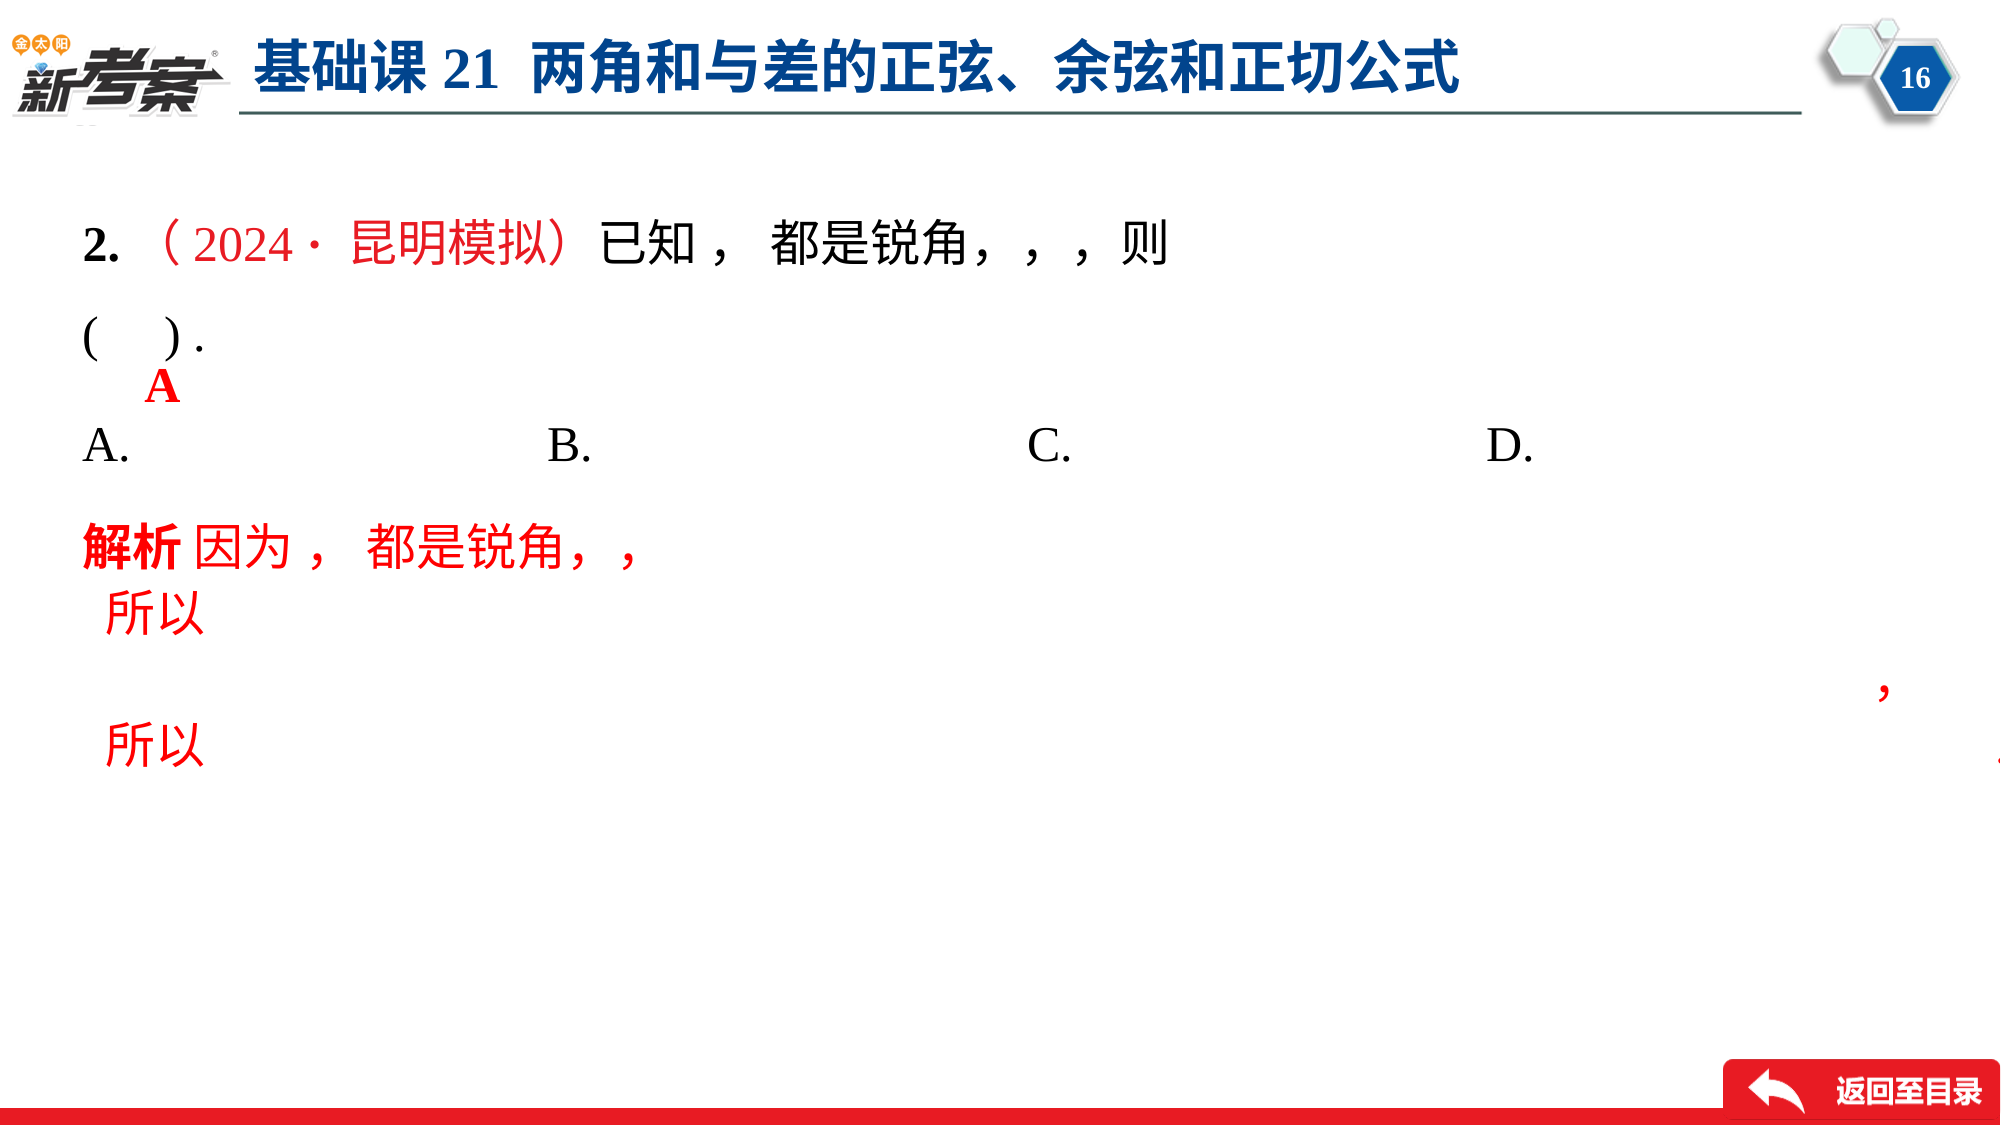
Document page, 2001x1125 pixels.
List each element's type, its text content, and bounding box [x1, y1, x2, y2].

text_box A [126, 325, 199, 404]
picture [0, 0, 2001, 1125]
